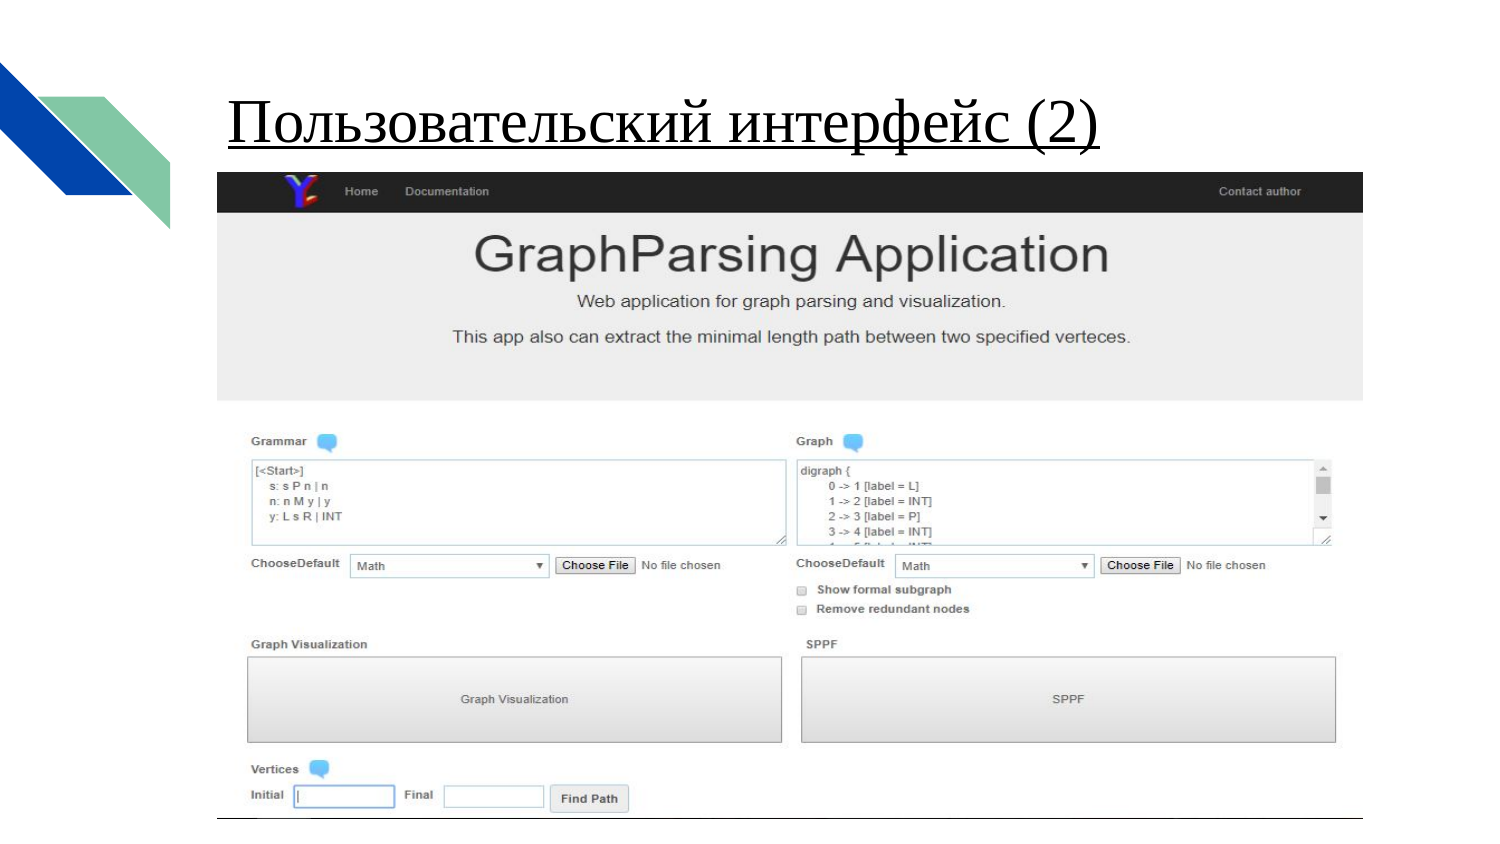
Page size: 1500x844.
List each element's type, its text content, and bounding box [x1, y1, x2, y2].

picture [217, 172, 1363, 819]
title Пользовательский интерфейс (2) [212, 64, 1368, 177]
